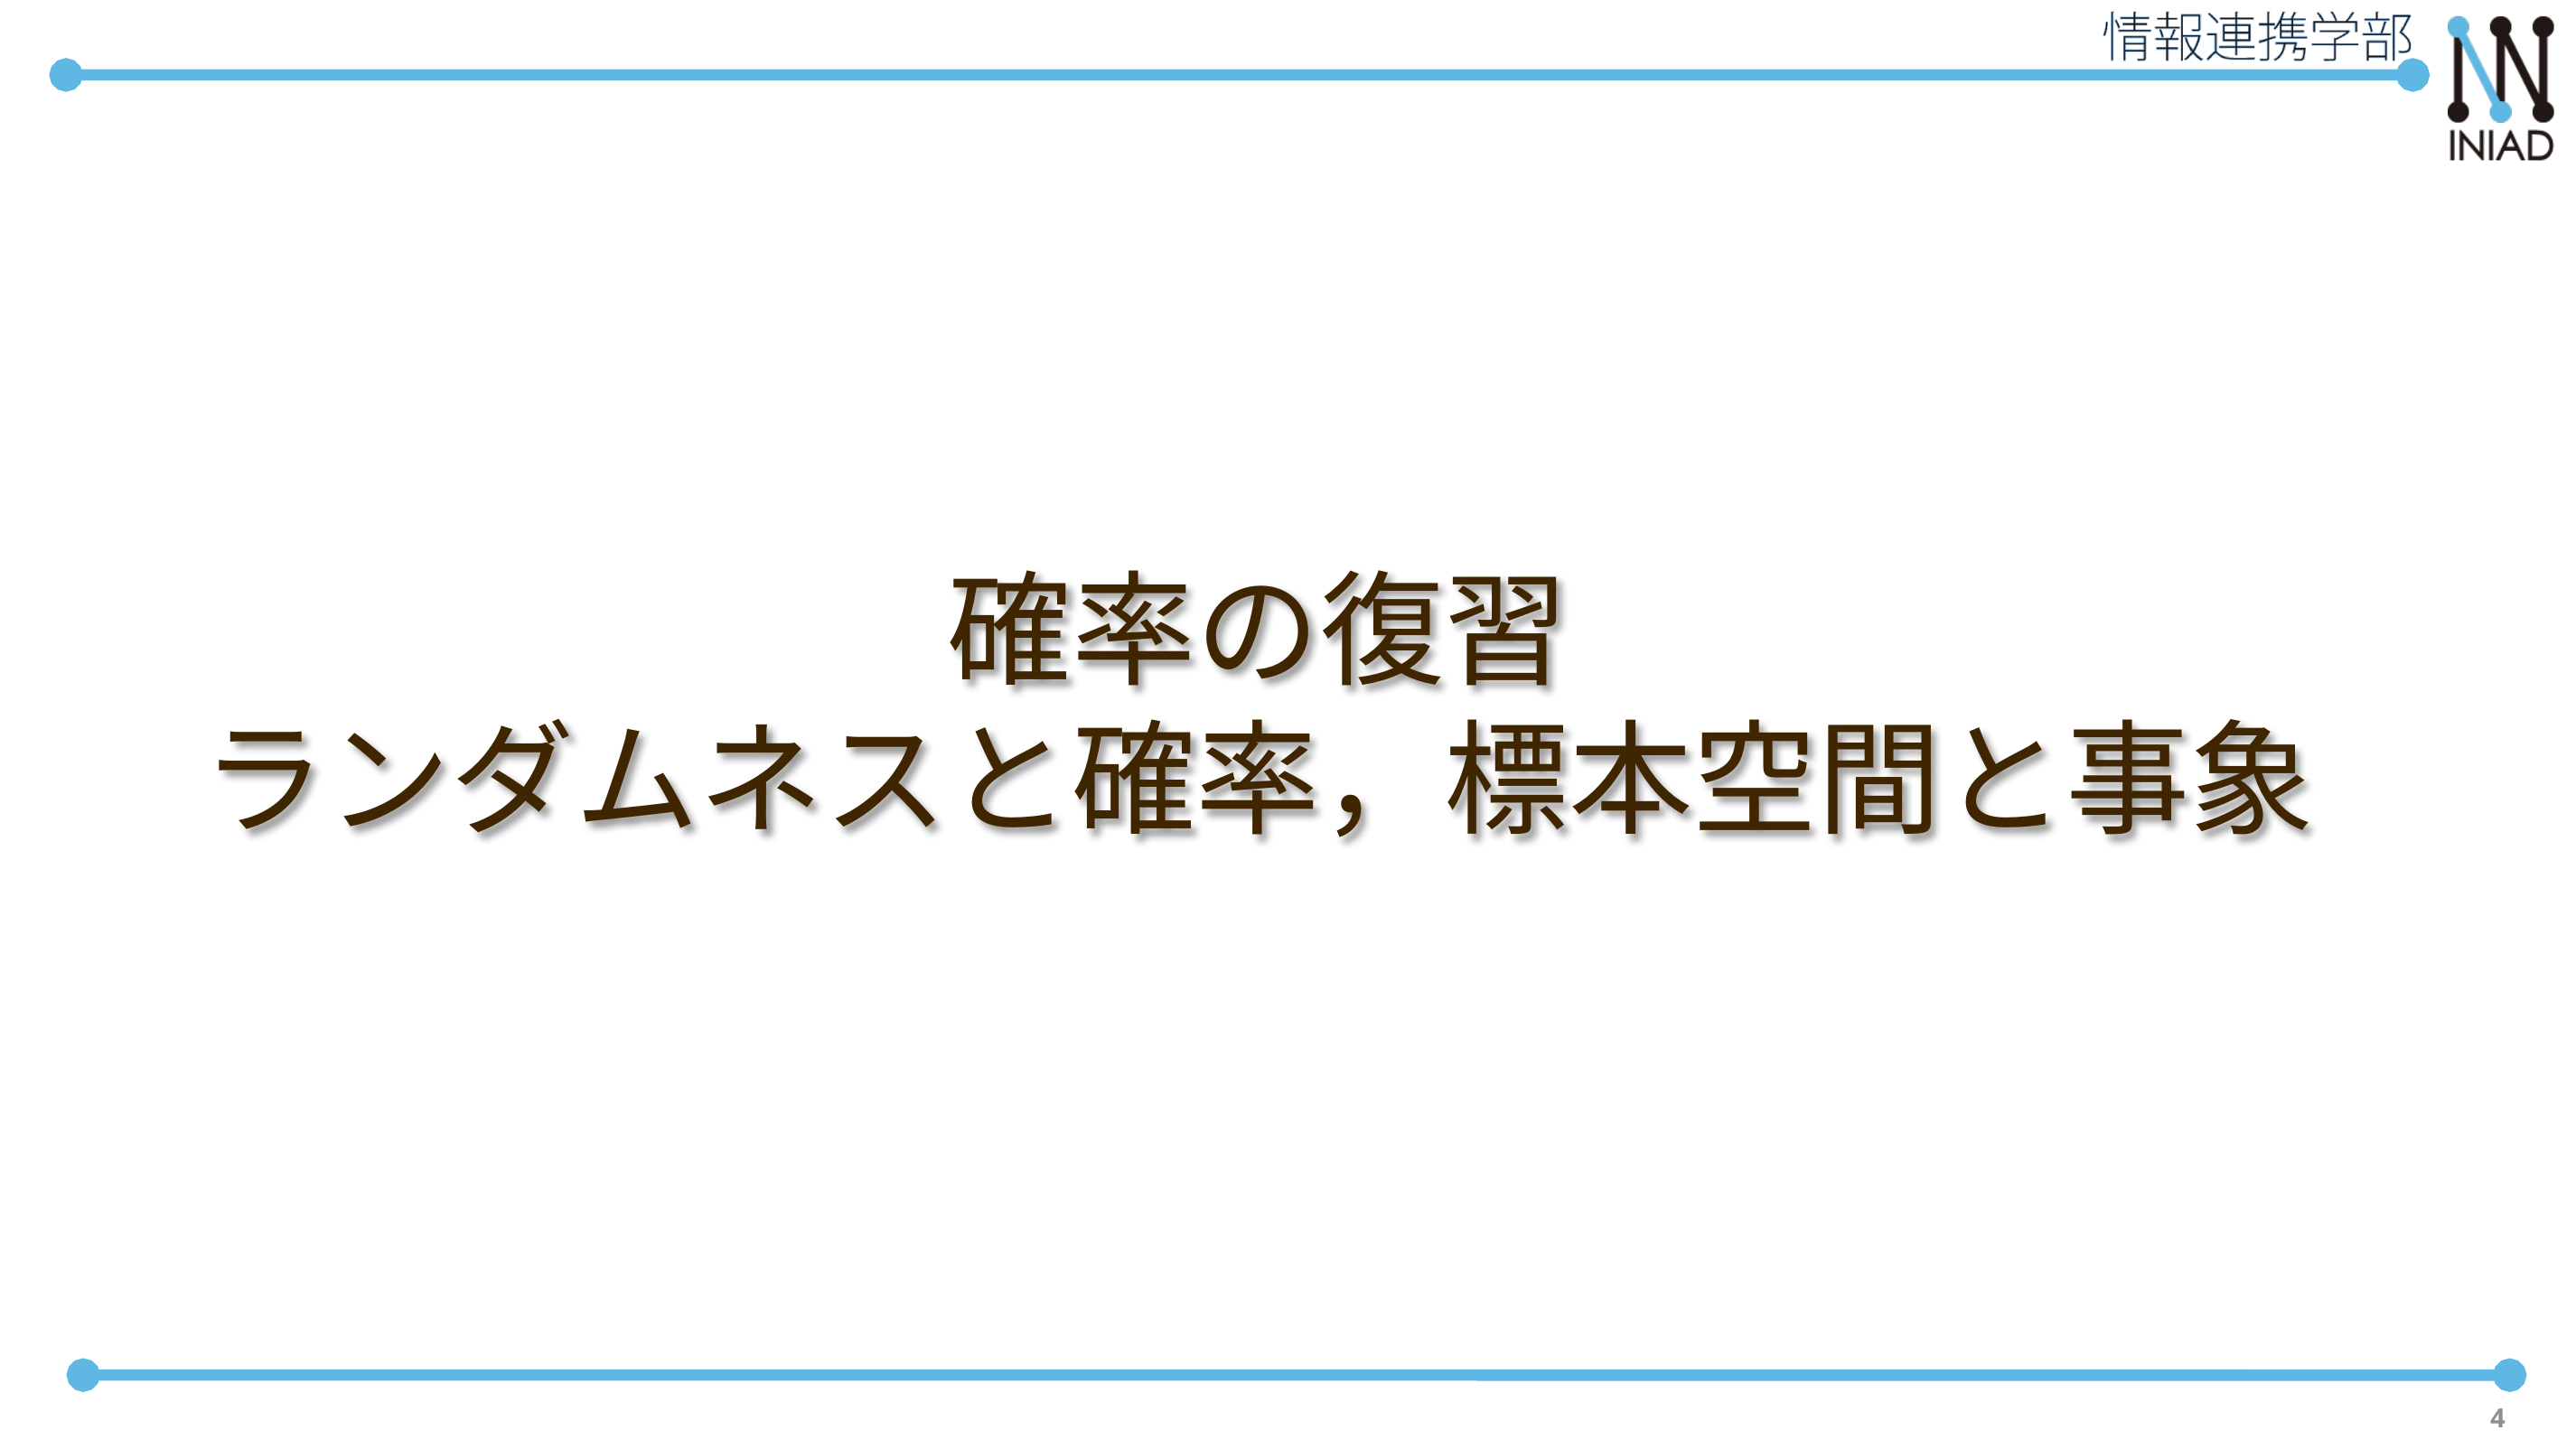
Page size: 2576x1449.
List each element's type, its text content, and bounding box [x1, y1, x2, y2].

slide_number 4 [2376, 1376, 2519, 1445]
picture [2448, 12, 2555, 170]
text_box 確率の復習 ランダムネスと確率，標本空間と事象 [108, 544, 2409, 856]
